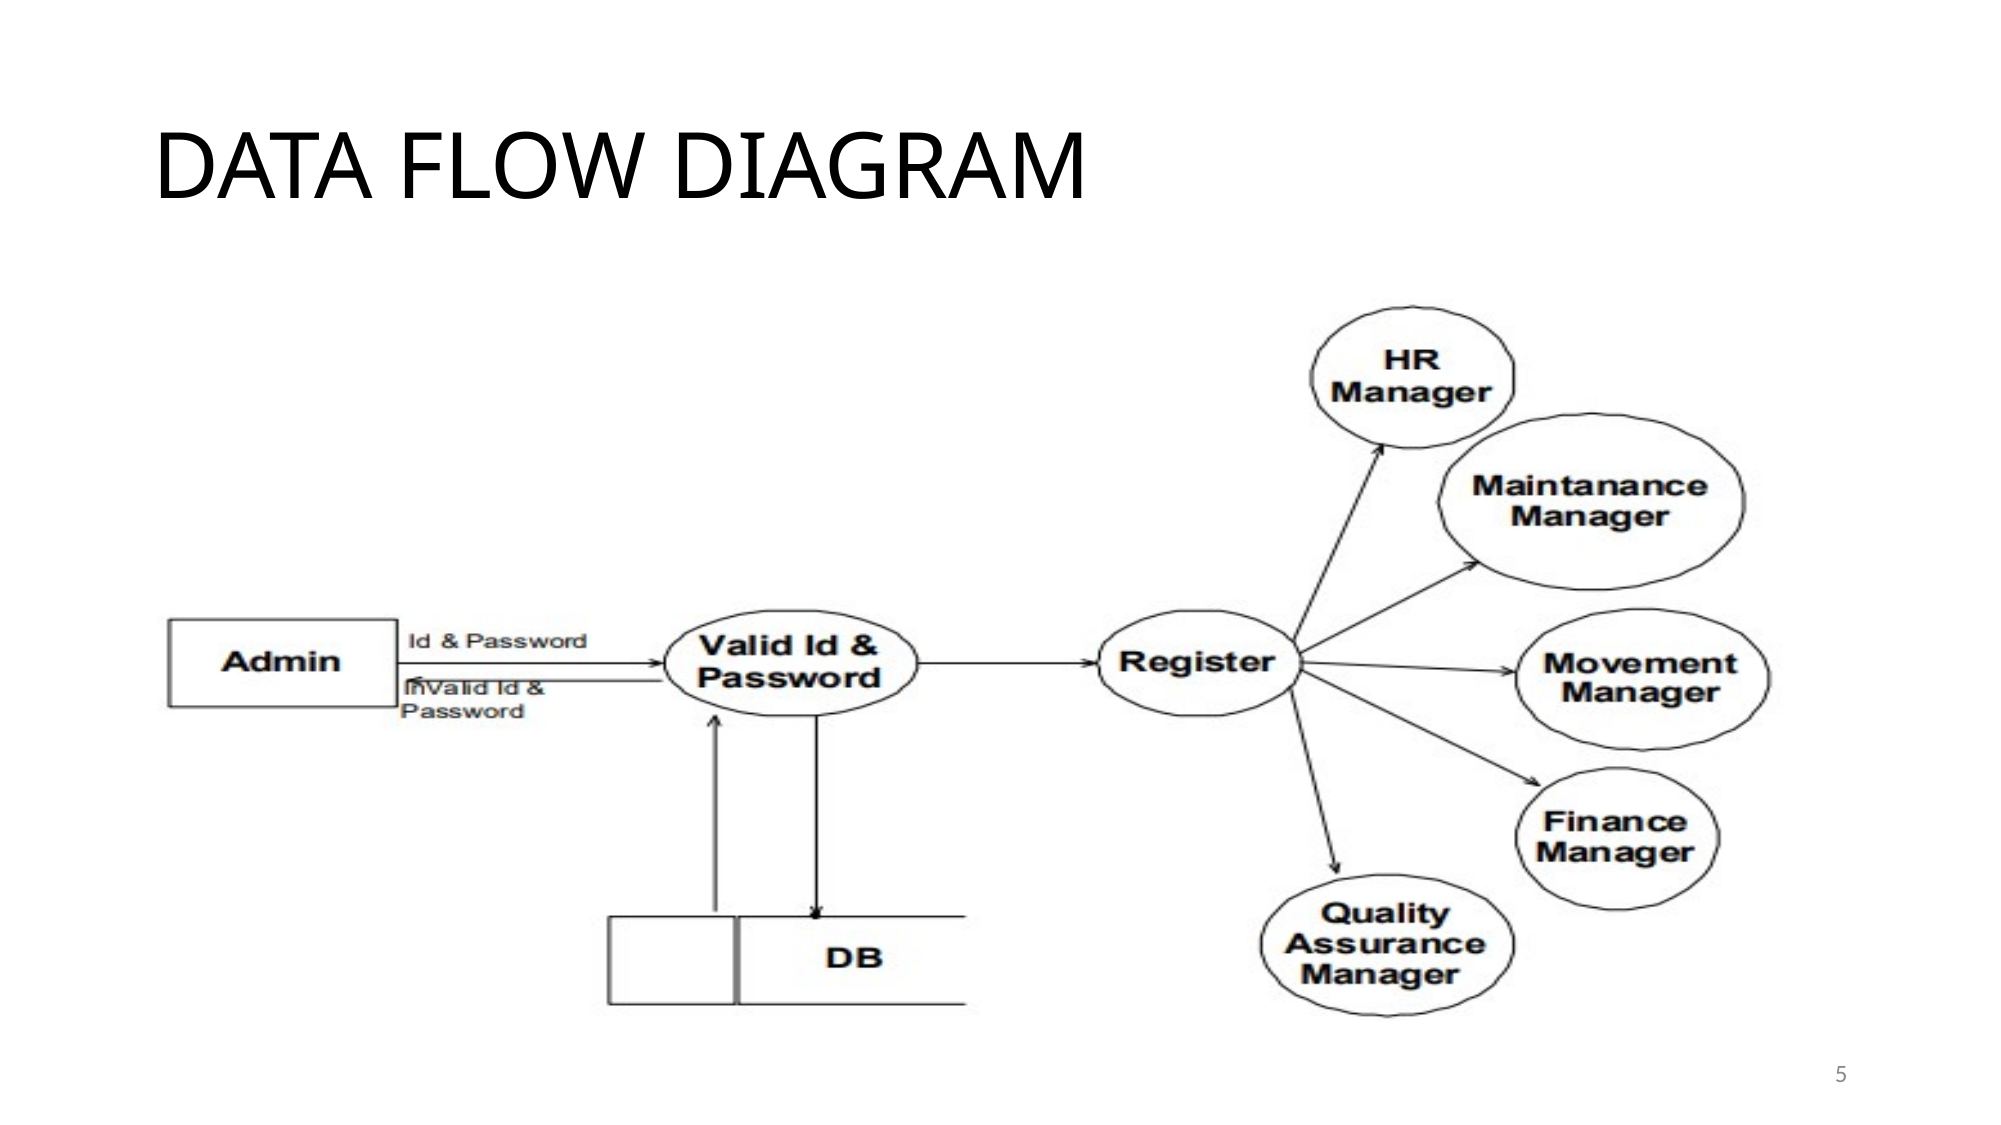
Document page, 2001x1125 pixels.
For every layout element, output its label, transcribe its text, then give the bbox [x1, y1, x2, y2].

title DATA FLOW DIAGRAM [137, 59, 1863, 278]
slide_number 5 [1412, 1042, 1863, 1103]
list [137, 298, 1796, 1022]
